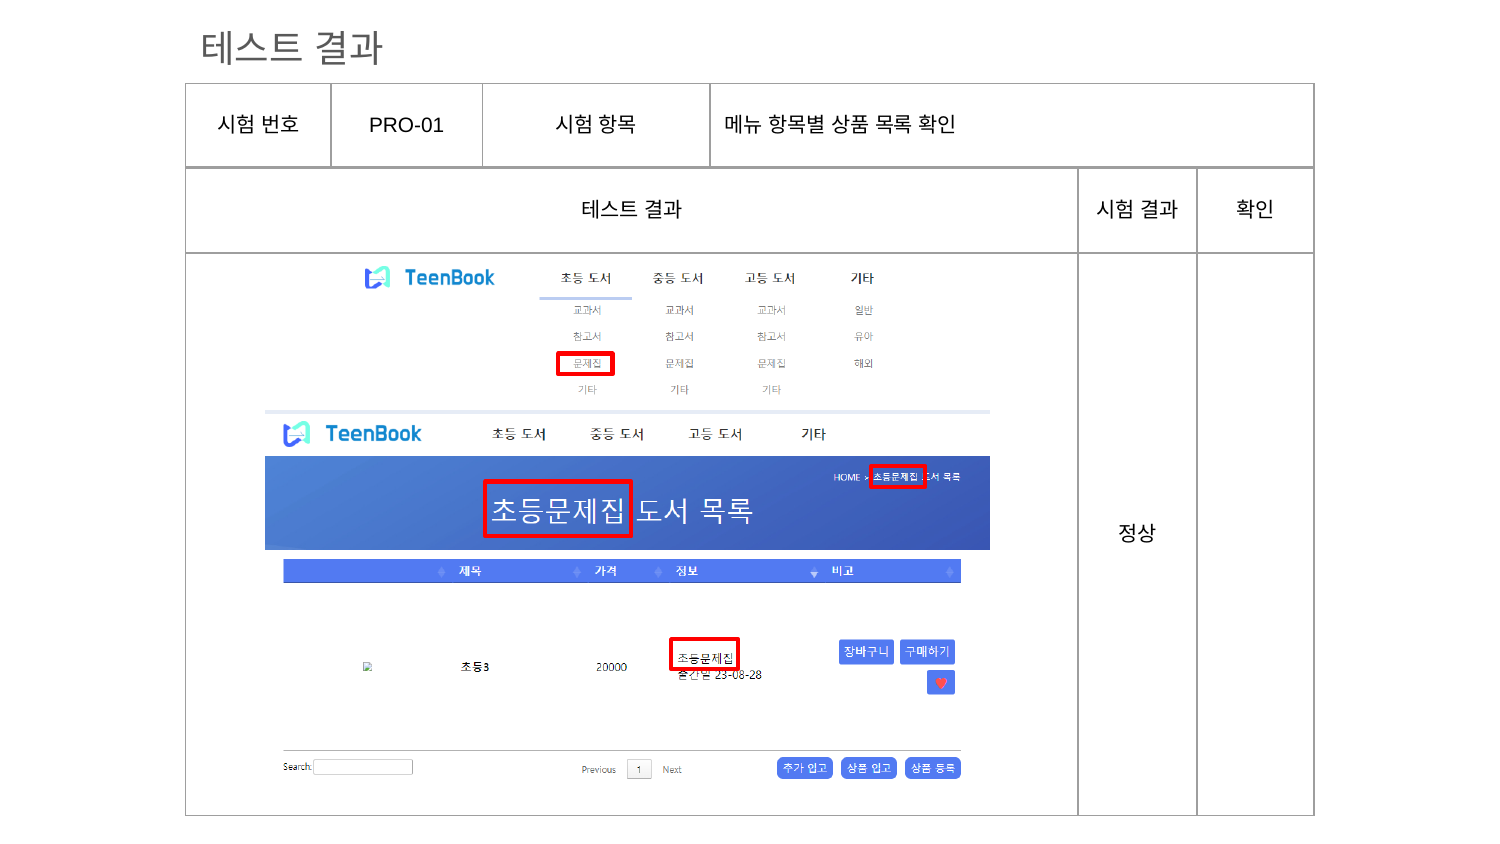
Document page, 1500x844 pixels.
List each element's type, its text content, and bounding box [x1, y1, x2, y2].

table_cell [186, 254, 1077, 815]
picture [345, 259, 926, 409]
table_header 시험 결과 [1079, 169, 1196, 252]
table_cell 정상 [1079, 254, 1196, 815]
table_header 테스트 결과 [186, 169, 1077, 252]
table_header 시험 번호 [186, 84, 330, 166]
table_header 시험 항목 [483, 84, 709, 166]
subtitle 테스트 결과 [185, 3, 435, 69]
picture [265, 410, 991, 809]
table_cell [1198, 254, 1313, 815]
table_header 확인 [1198, 169, 1313, 252]
table_header 메뉴 항목별 상품 목록 확인 [711, 84, 1313, 166]
table_header PRO-01 [332, 84, 482, 166]
